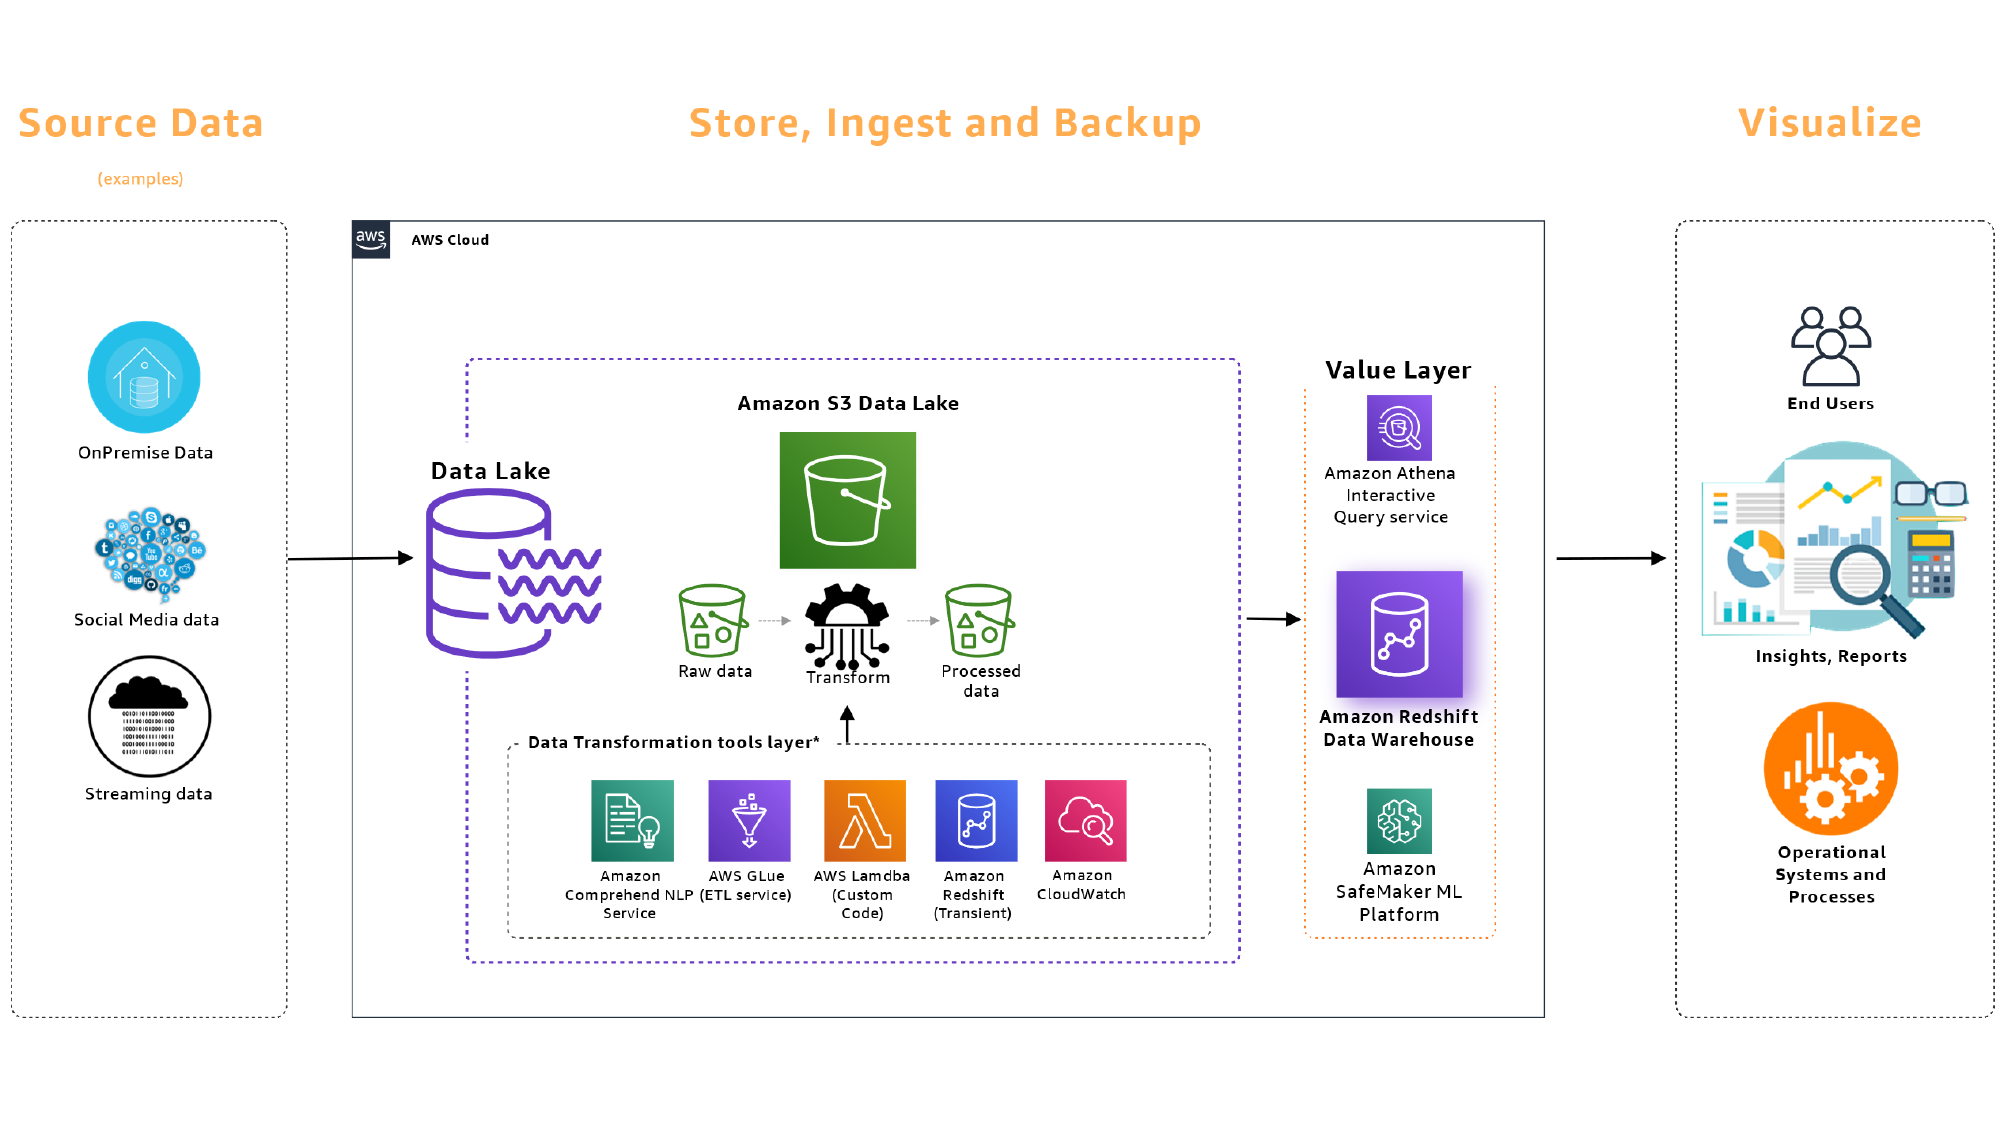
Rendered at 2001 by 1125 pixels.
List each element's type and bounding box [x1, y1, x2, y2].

picture [0, 101, 2000, 1024]
